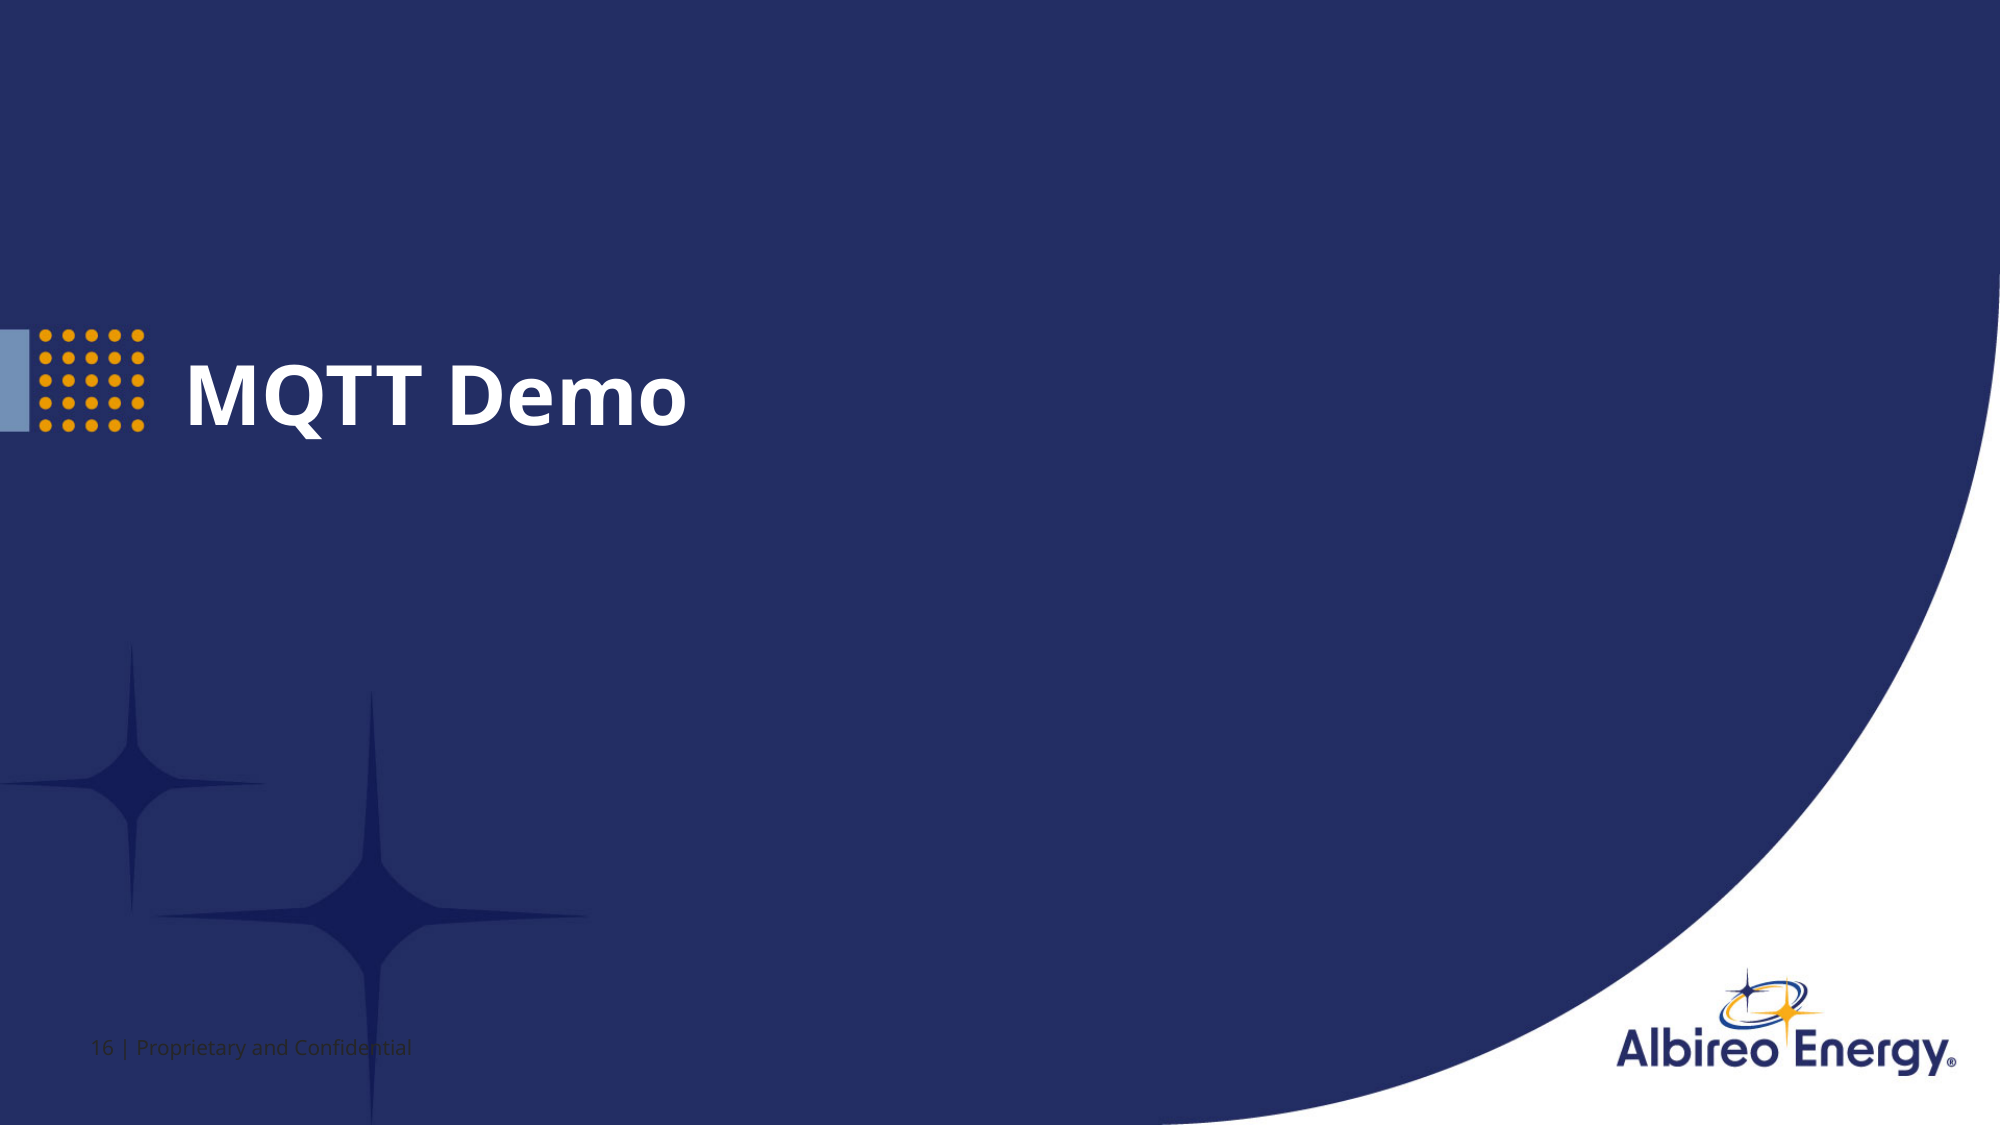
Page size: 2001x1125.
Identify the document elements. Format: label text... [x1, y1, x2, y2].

subtitle MQTT Demo [168, 334, 1832, 440]
picture [0, 0, 2000, 1125]
